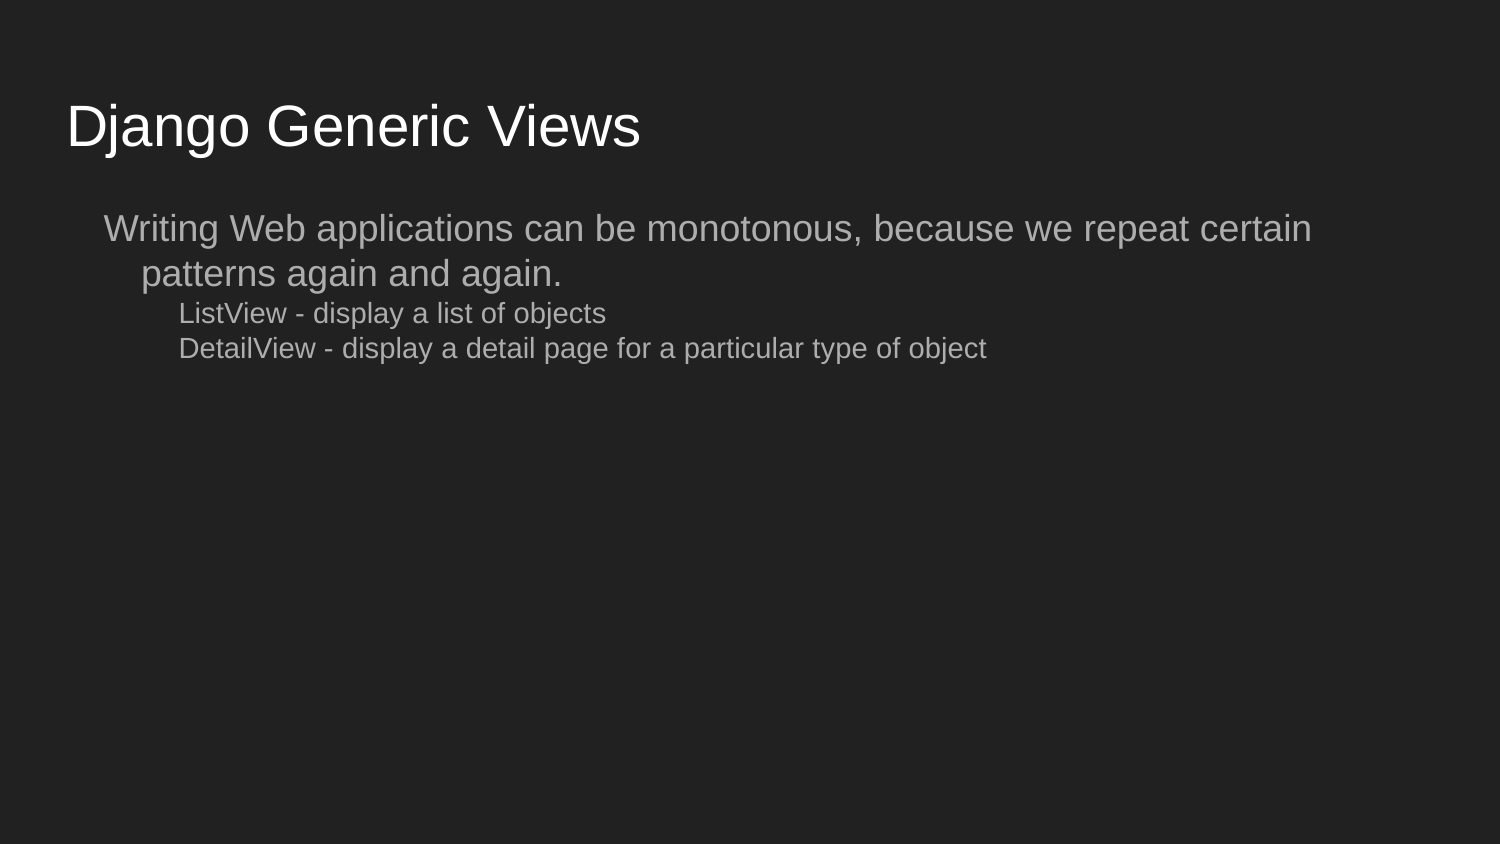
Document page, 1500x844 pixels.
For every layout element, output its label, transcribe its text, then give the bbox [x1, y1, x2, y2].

title Django Generic Views [51, 72, 1449, 167]
list Writing Web applications can be monotonous, because we repeat certain patterns again and again. ListView - display a list of objects DetailView - display a detail page for a particular type of object [51, 189, 1449, 750]
